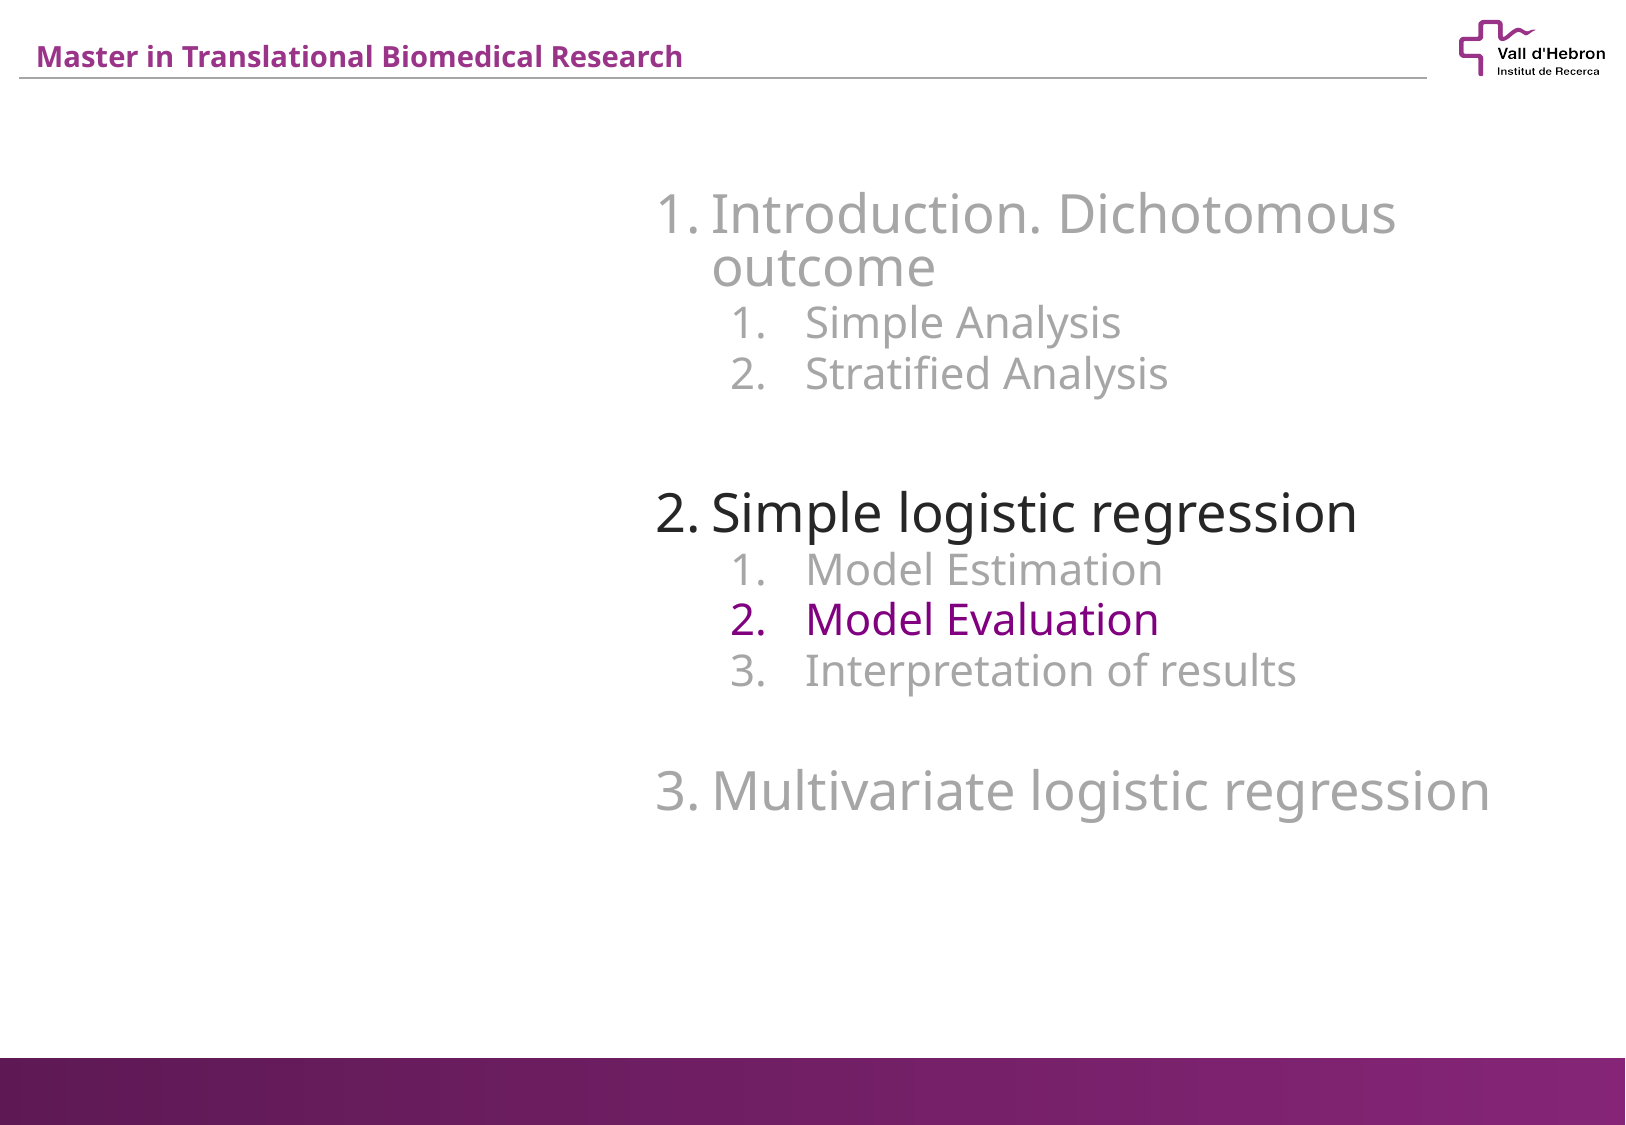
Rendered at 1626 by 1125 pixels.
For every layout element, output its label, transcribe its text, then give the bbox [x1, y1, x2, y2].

picture [1458, 19, 1606, 77]
list Introduction. Dichotomous outcome Simple Analysis Stratified Analysis Simple logistic regression Model Estimation Model Evaluation Interpretation of results Multivariate logistic regression [640, 185, 1625, 973]
